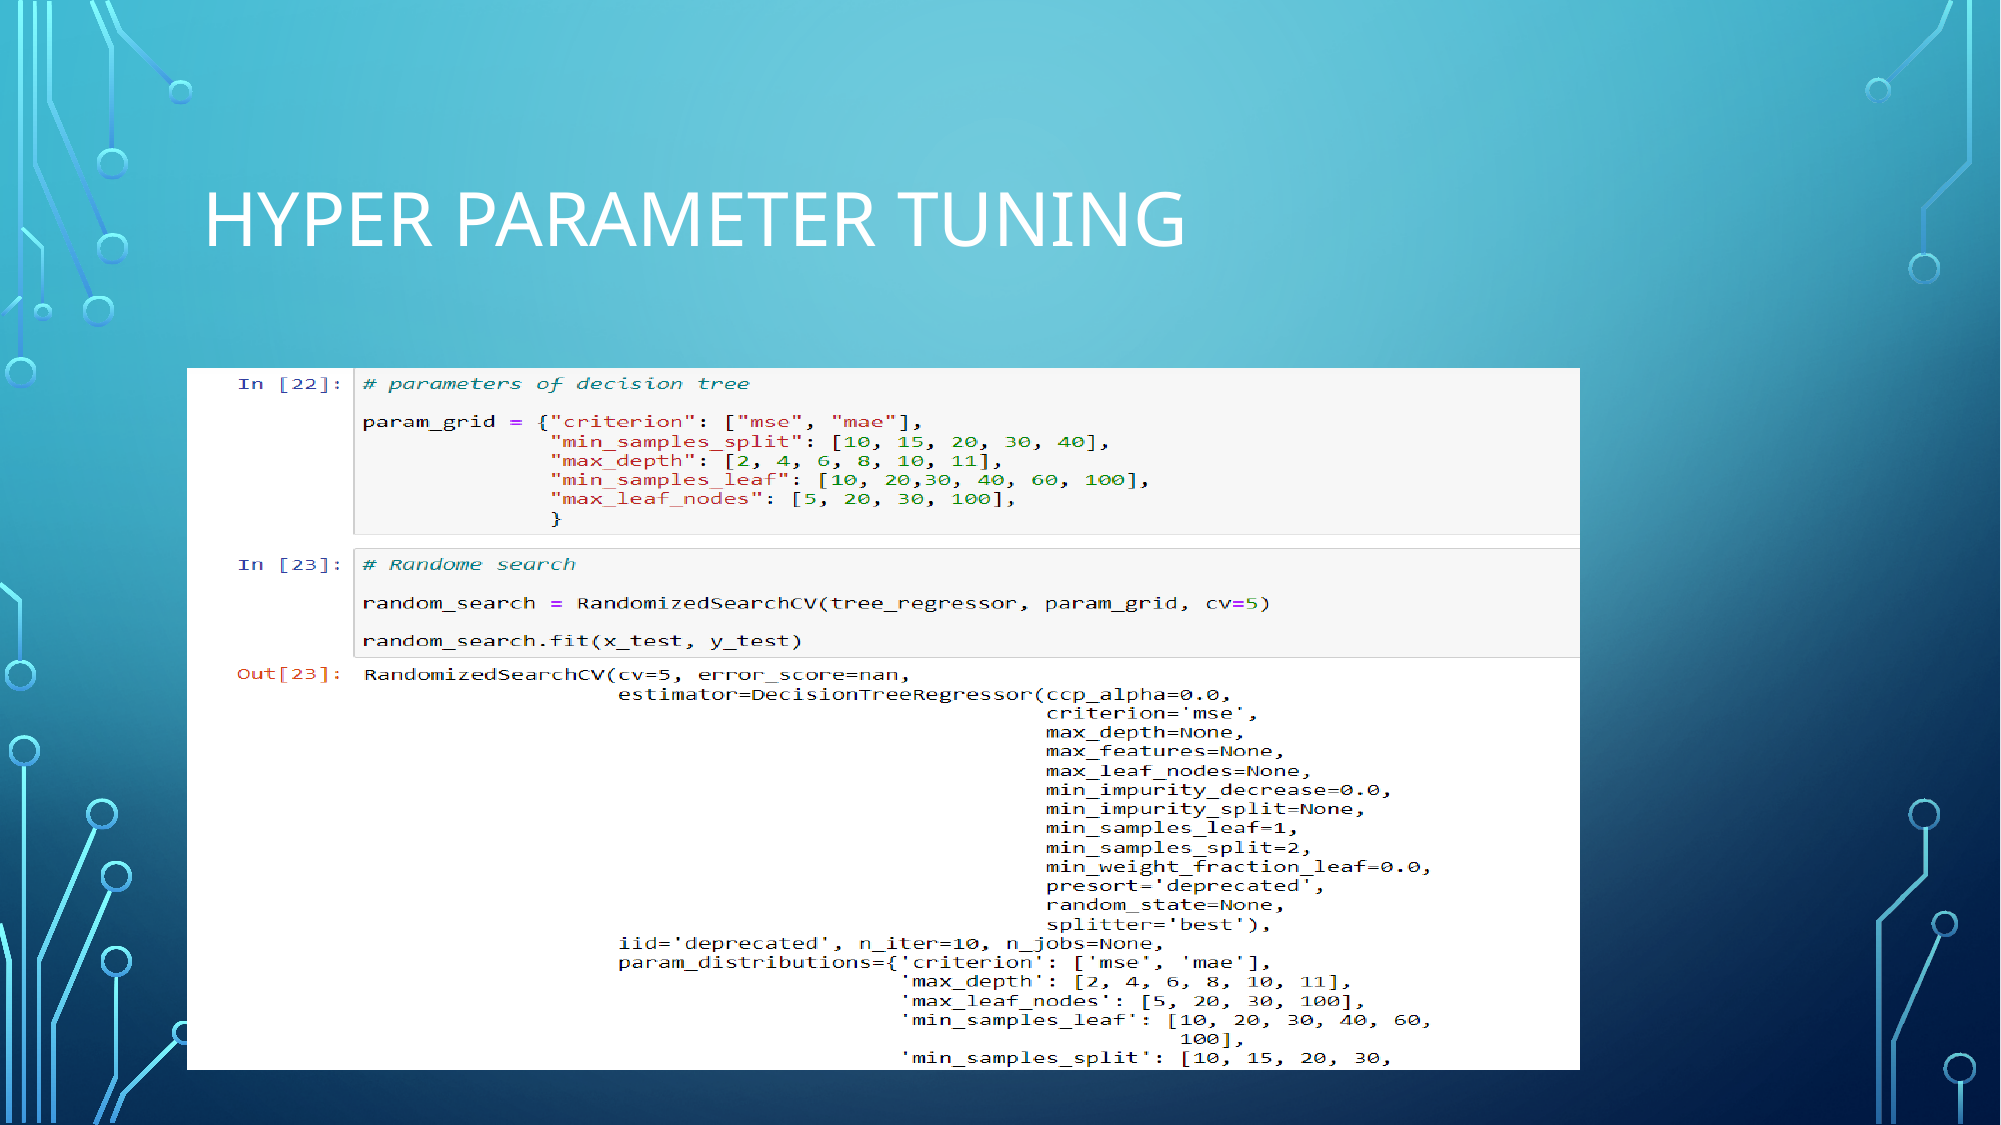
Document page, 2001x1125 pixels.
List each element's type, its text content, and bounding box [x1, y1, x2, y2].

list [186, 368, 1580, 1070]
title Hyper parameter tuning [187, 101, 1813, 344]
